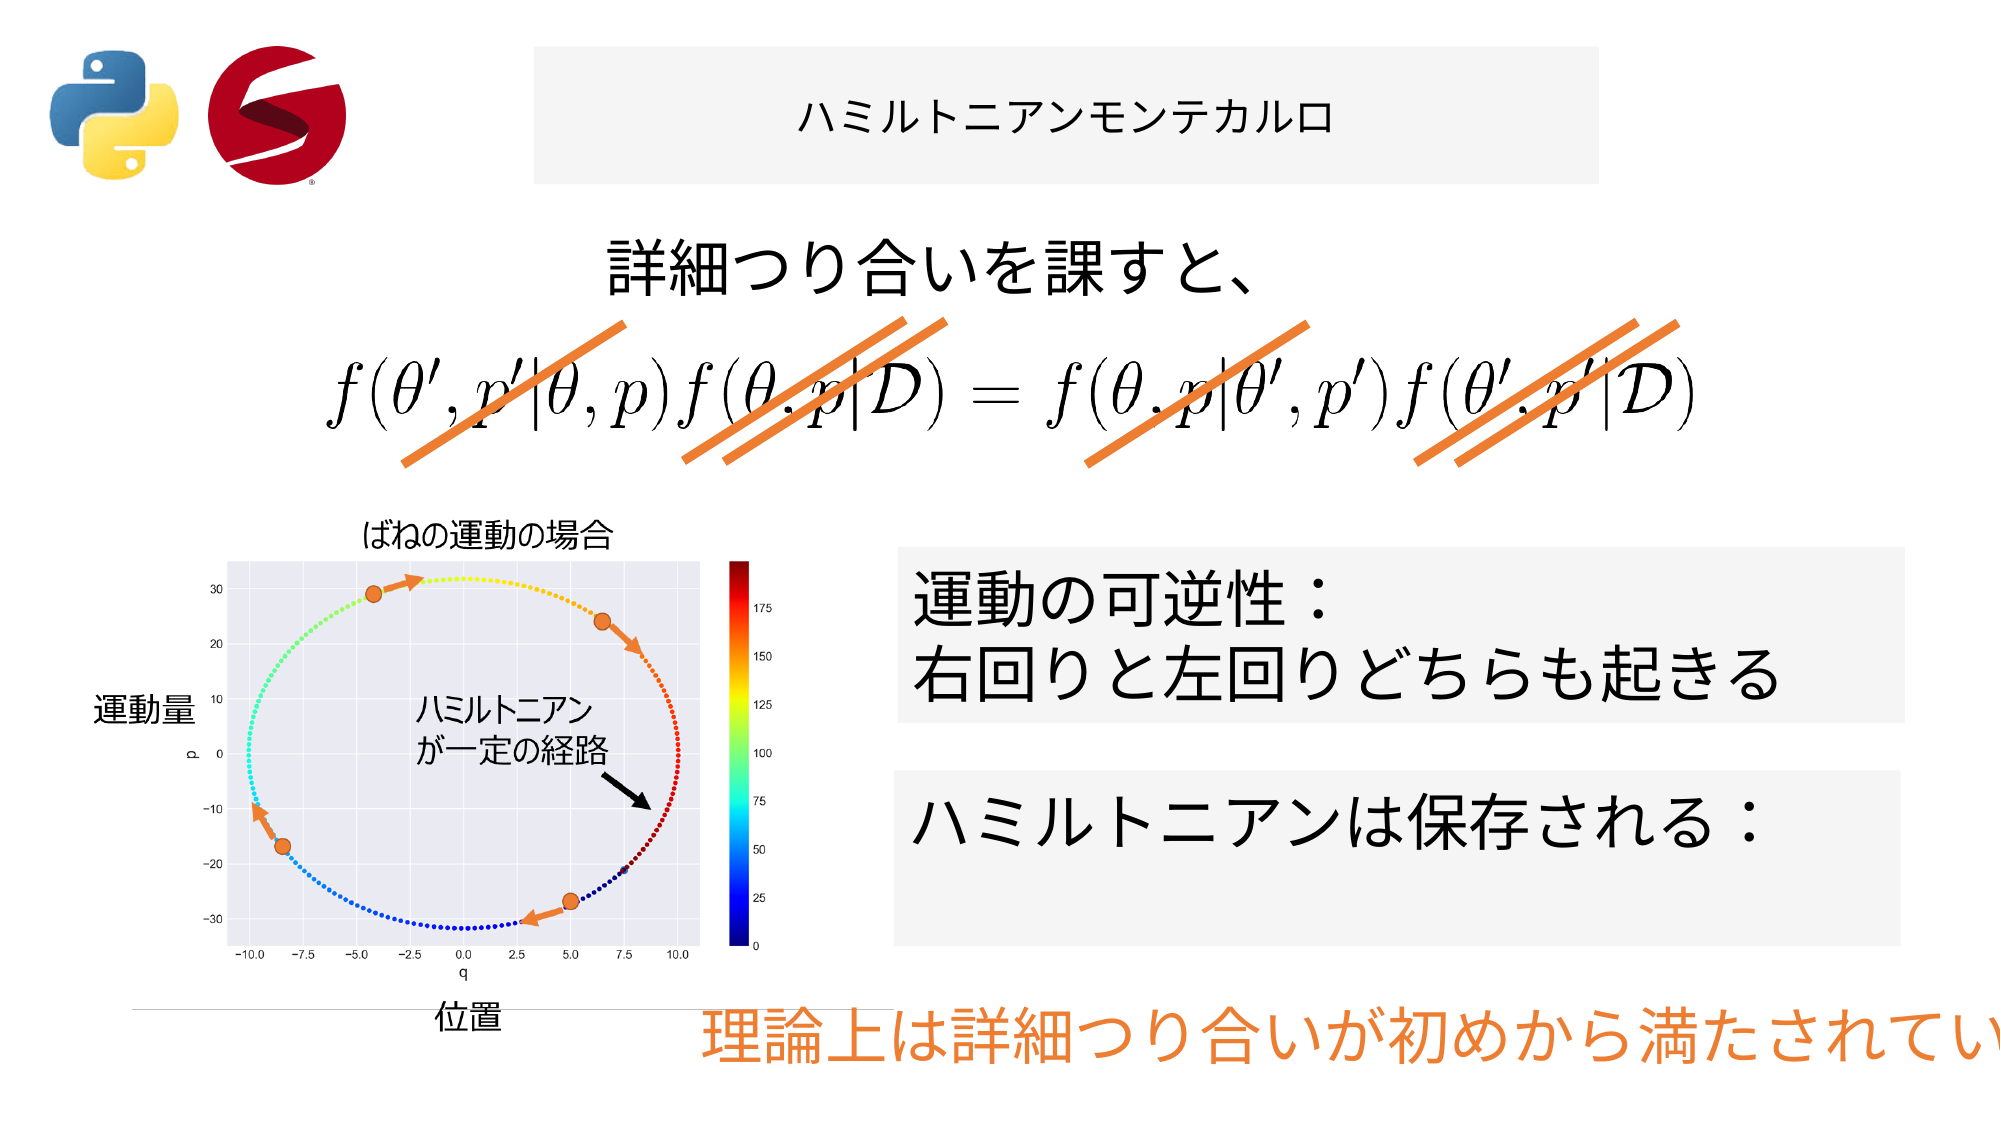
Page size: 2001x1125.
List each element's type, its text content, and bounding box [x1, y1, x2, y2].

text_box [1086, 323, 1308, 465]
picture [946, 357, 1086, 431]
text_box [1415, 321, 1638, 463]
text_box 詳細つり合いを課すと、 [591, 221, 1306, 312]
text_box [724, 320, 946, 462]
picture [625, 357, 683, 431]
picture [1308, 357, 1415, 431]
text_box 理論上は詳細つり合いが初めから満たされている [685, 989, 2000, 1080]
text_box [402, 323, 625, 465]
text_box ハミルトニアンモンテカルロ [533, 46, 1599, 185]
text_box 運動の可逆性： 右回りと左回りどちらも起きる [898, 546, 1905, 723]
picture [20, 21, 346, 210]
picture [326, 357, 402, 431]
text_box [683, 319, 906, 461]
picture [1678, 357, 1693, 431]
picture [72, 500, 895, 1057]
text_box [1456, 322, 1678, 464]
